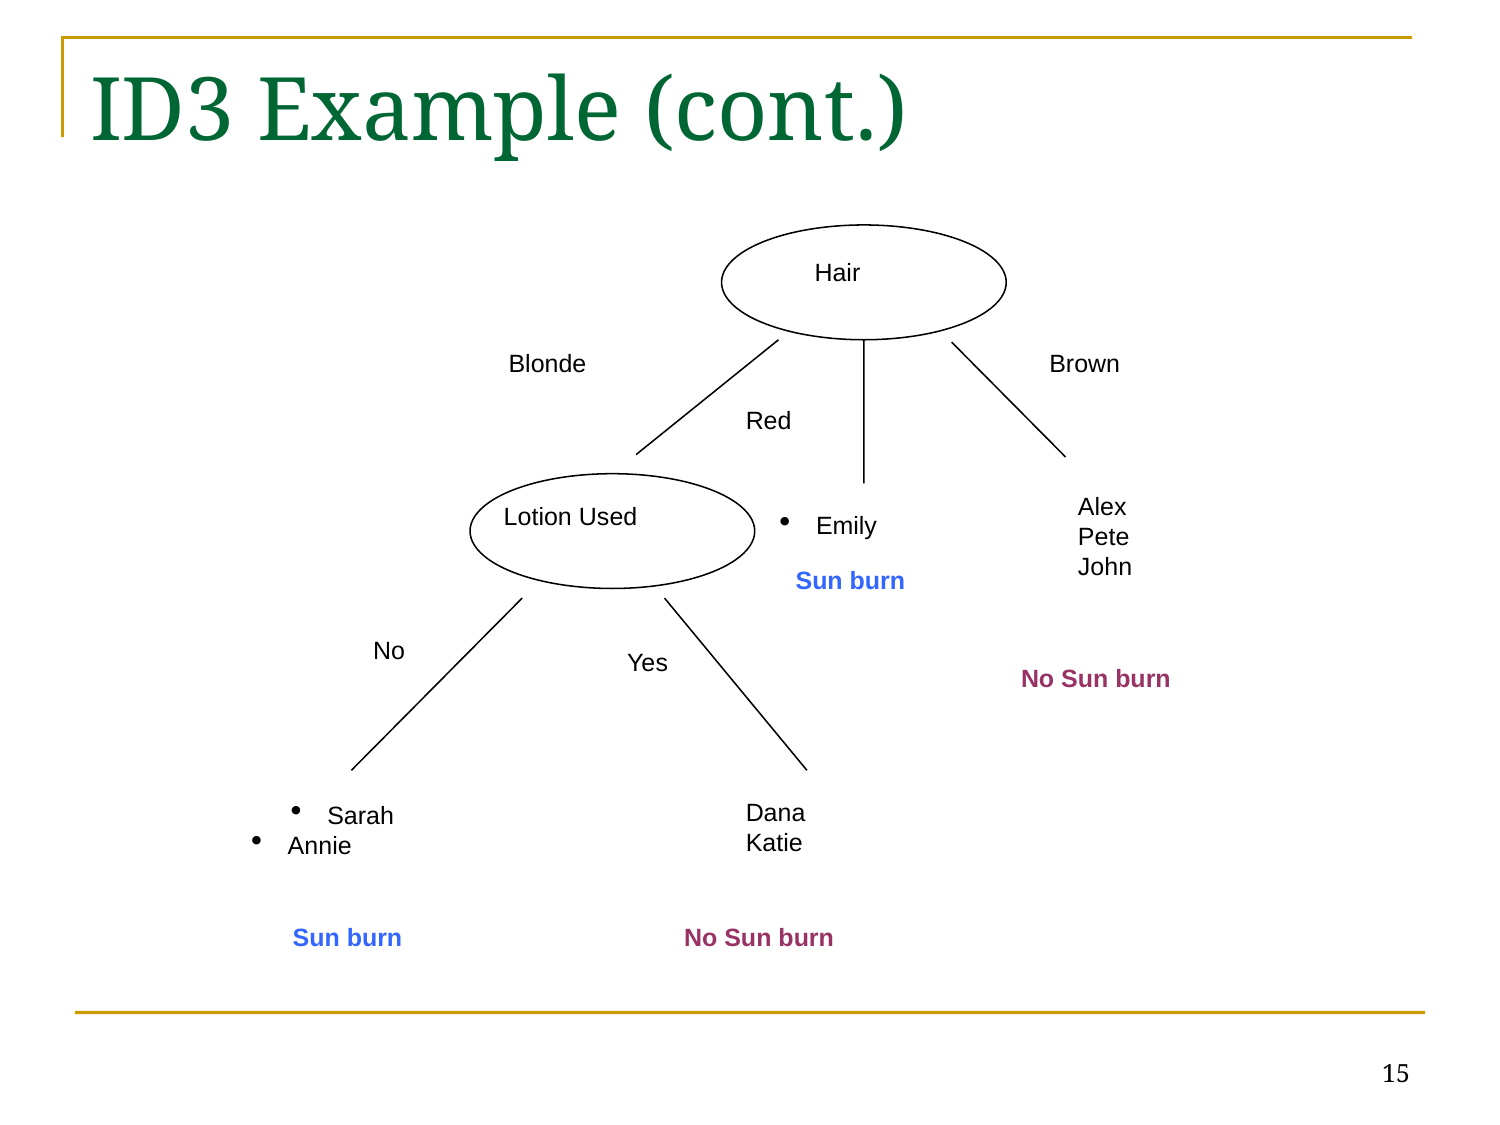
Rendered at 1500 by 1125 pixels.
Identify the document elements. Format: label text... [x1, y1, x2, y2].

slide_number 15 [1074, 1024, 1425, 1100]
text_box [237, 224, 1263, 1000]
title ID3 Example (cont.) [75, 45, 1425, 233]
